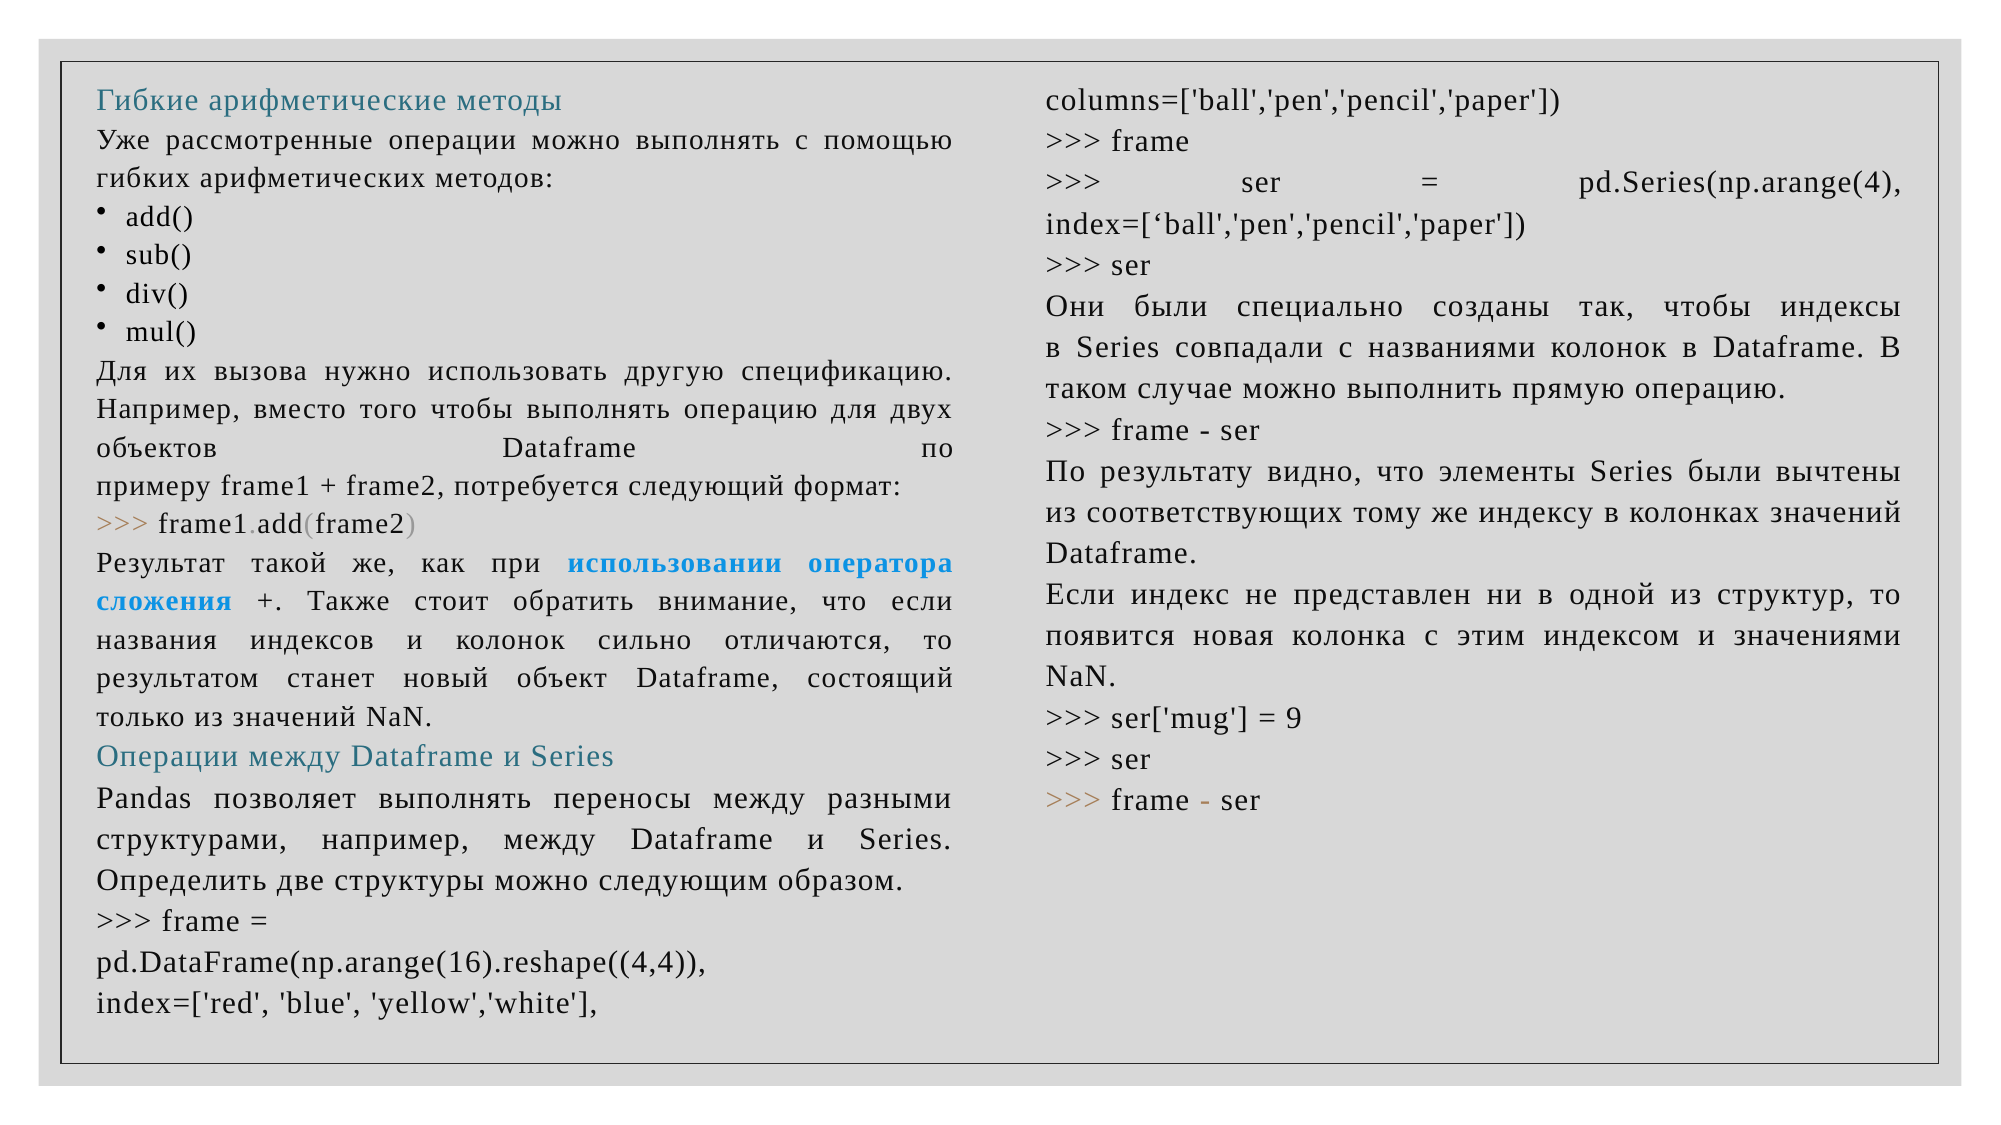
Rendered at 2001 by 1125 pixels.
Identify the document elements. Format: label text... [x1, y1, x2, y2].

text_box Гибкие арифметические методы Уже рассмотренные операции можно выполнять с помощью гибких арифметических методов: add() sub() div() mul() Для их вызова нужно использовать другую спецификацию. Например, вместо того чтобы выполнять операцию для двух объектов Dataframe по примеру frame1 + frame2, потребуется следующий формат: >>> frame1.add(frame2) Результат такой же, как при использовании оператора сложения +. Также стоит обратить внимание, что если названия индексов и колонок сильно отличаются, то результатом станет новый объект Dataframe, состоящий только из значений NaN. Операции между Dataframe и Series Pandas позволяет выполнять переносы между разными структурами, например, между Dataframe и Series. Определить две структуры можно следующим образом. >>> frame = pd.DataFrame(np.arange(16).reshape((4,4)), index=['red', 'blue', 'yellow','white'], columns=['ball','pen','pencil','paper']) >>> frame >>> ser = pd.Series(np.arange(4), index=[‘ball','pen','pencil','paper']) >>> ser Они были специально созданы так, чтобы индексы в Series совпадали с названиями колонок в Dataframe. В таком случае можно выполнить прямую операцию. >>> frame - ser По результату видно, что элементы Series были вычтены из соответствующих тому же индексу в колонках значений Dataframe. Если индекс не представлен ни в одной из структур, то появится новая колонка с этим индексом и значениями NaN. >>> ser['mug'] = 9 >>> ser >>> frame - ser [88, 68, 1912, 1057]
